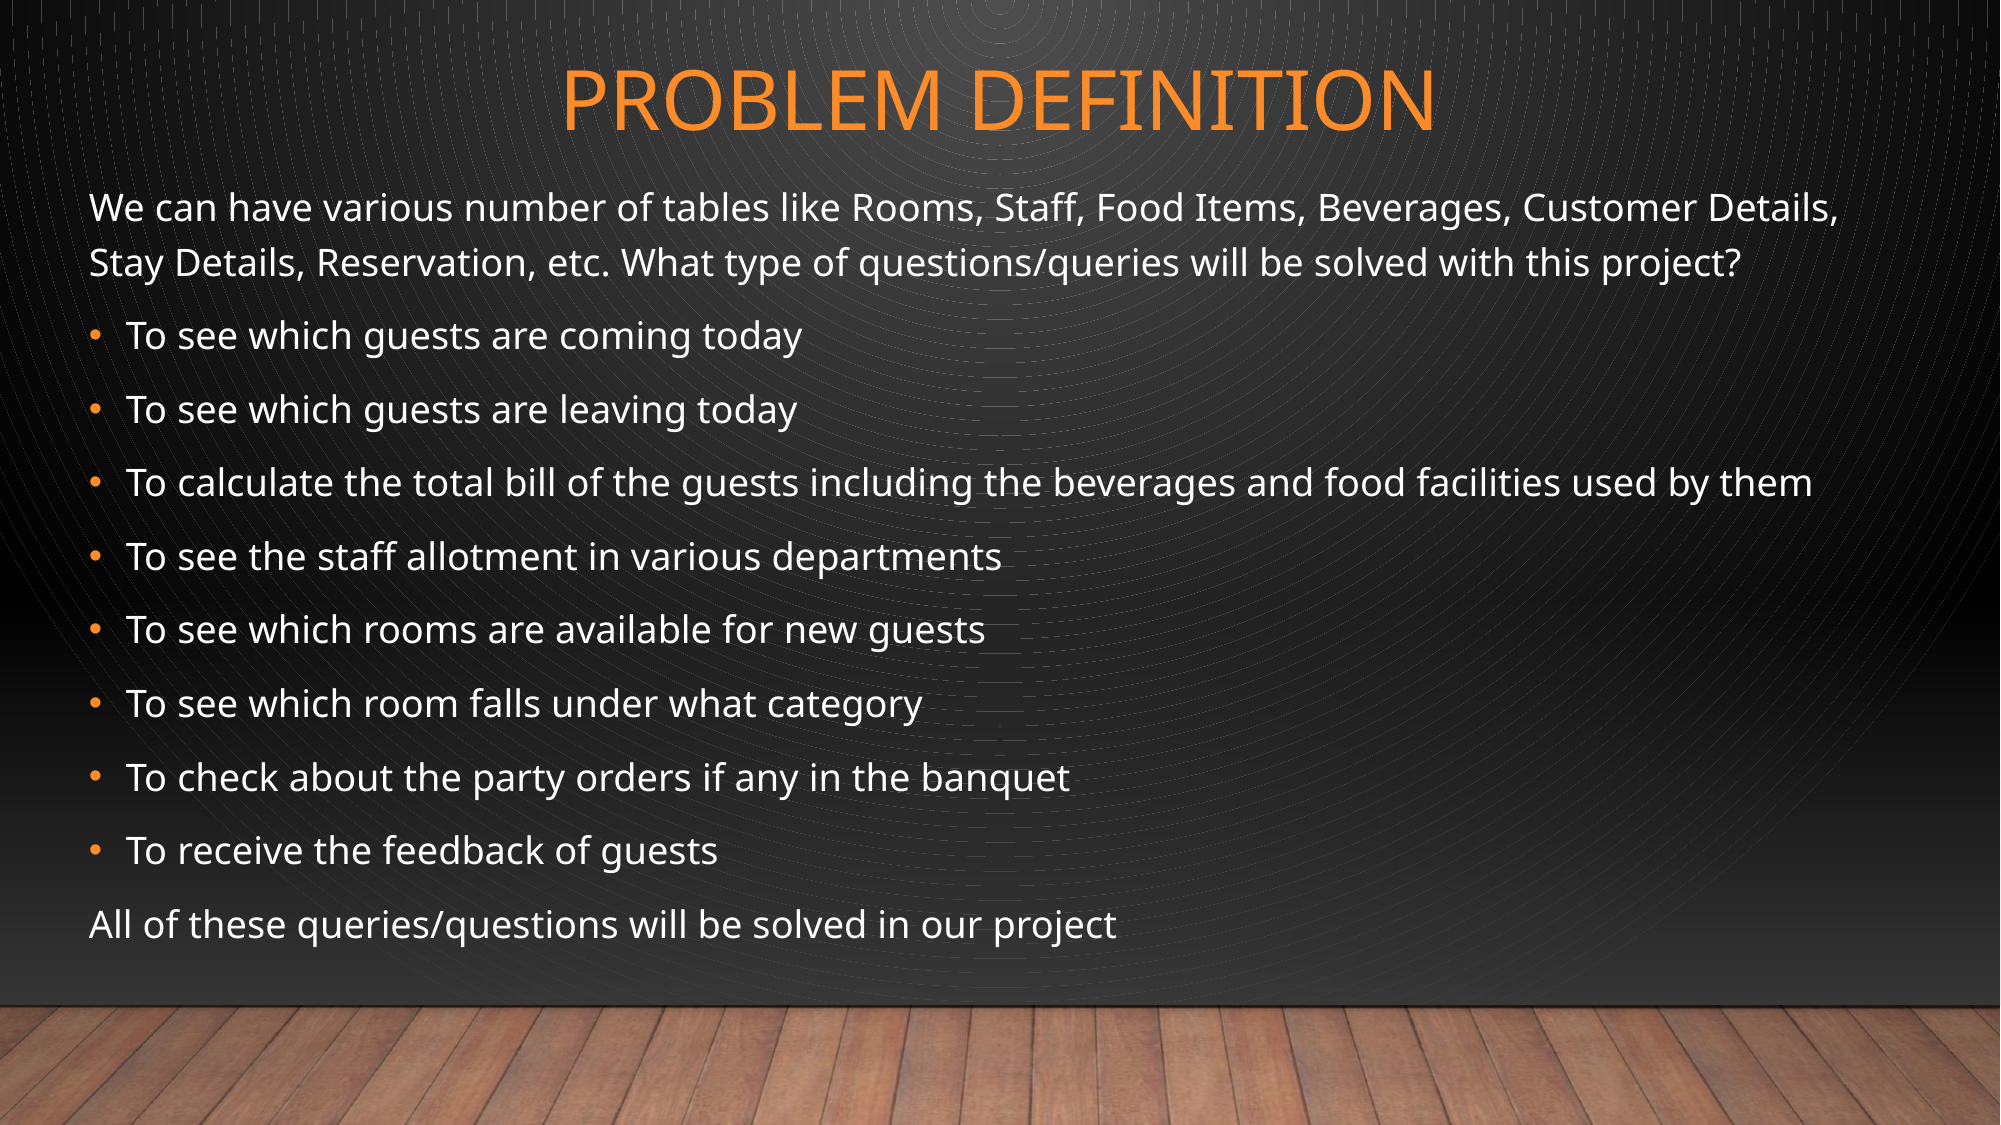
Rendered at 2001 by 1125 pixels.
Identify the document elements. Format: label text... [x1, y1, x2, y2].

list We can have various number of tables like Rooms, Staff, Food Items, Beverages, Customer Details, Stay Details, Reservation, etc. What type of questions/queries will be solved with this project? To see which guests are coming today To see which guests are leaving today To calculate the total bill of the guests including the beverages and food facilities used by them To see the staff allotment in various departments To see which rooms are available for new guests To see which room falls under what category To check about the party orders if any in the banquet To receive the feedback of guests All of these queries/questions will be solved in our project [73, 166, 1864, 1014]
title Problem Definition [238, 17, 1763, 190]
picture [0, 1005, 2000, 1125]
